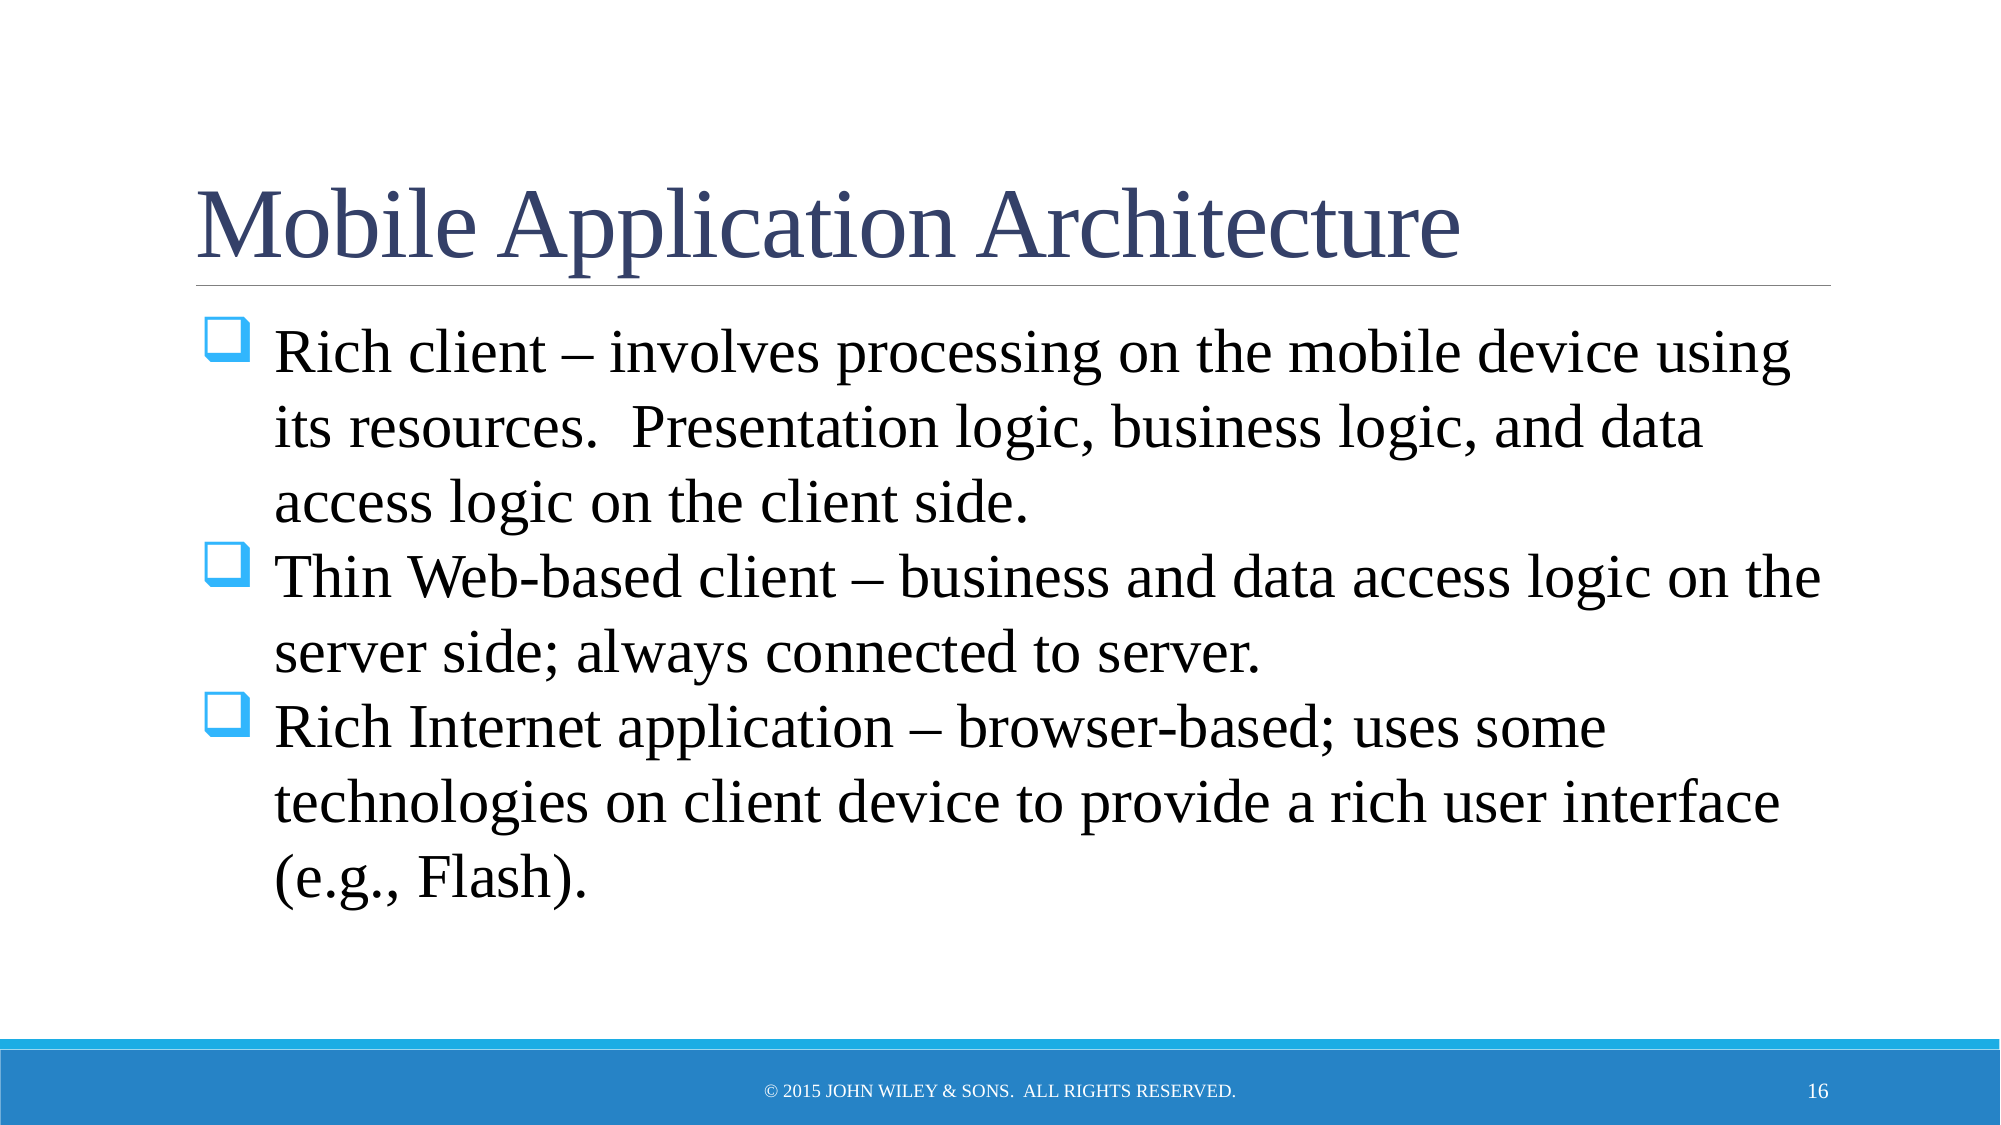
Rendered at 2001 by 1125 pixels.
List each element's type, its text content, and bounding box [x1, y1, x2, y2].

slide_number 16 [1628, 1059, 1845, 1120]
title Mobile Application Architecture [180, 47, 1830, 285]
list Rich client – involves processing on the mobile device using its resources. Presentation logic, business logic, and data access logic on the client side. Thin Web-based client – business and data access logic on the server side; always connected to server. Rich Internet application – browser-based; uses some technologies on client device to provide a rich user interface (e.g., Flash). [180, 302, 1830, 963]
footer © 2015 John Wiley & Sons. All Rights Reserved. [604, 1059, 1396, 1120]
